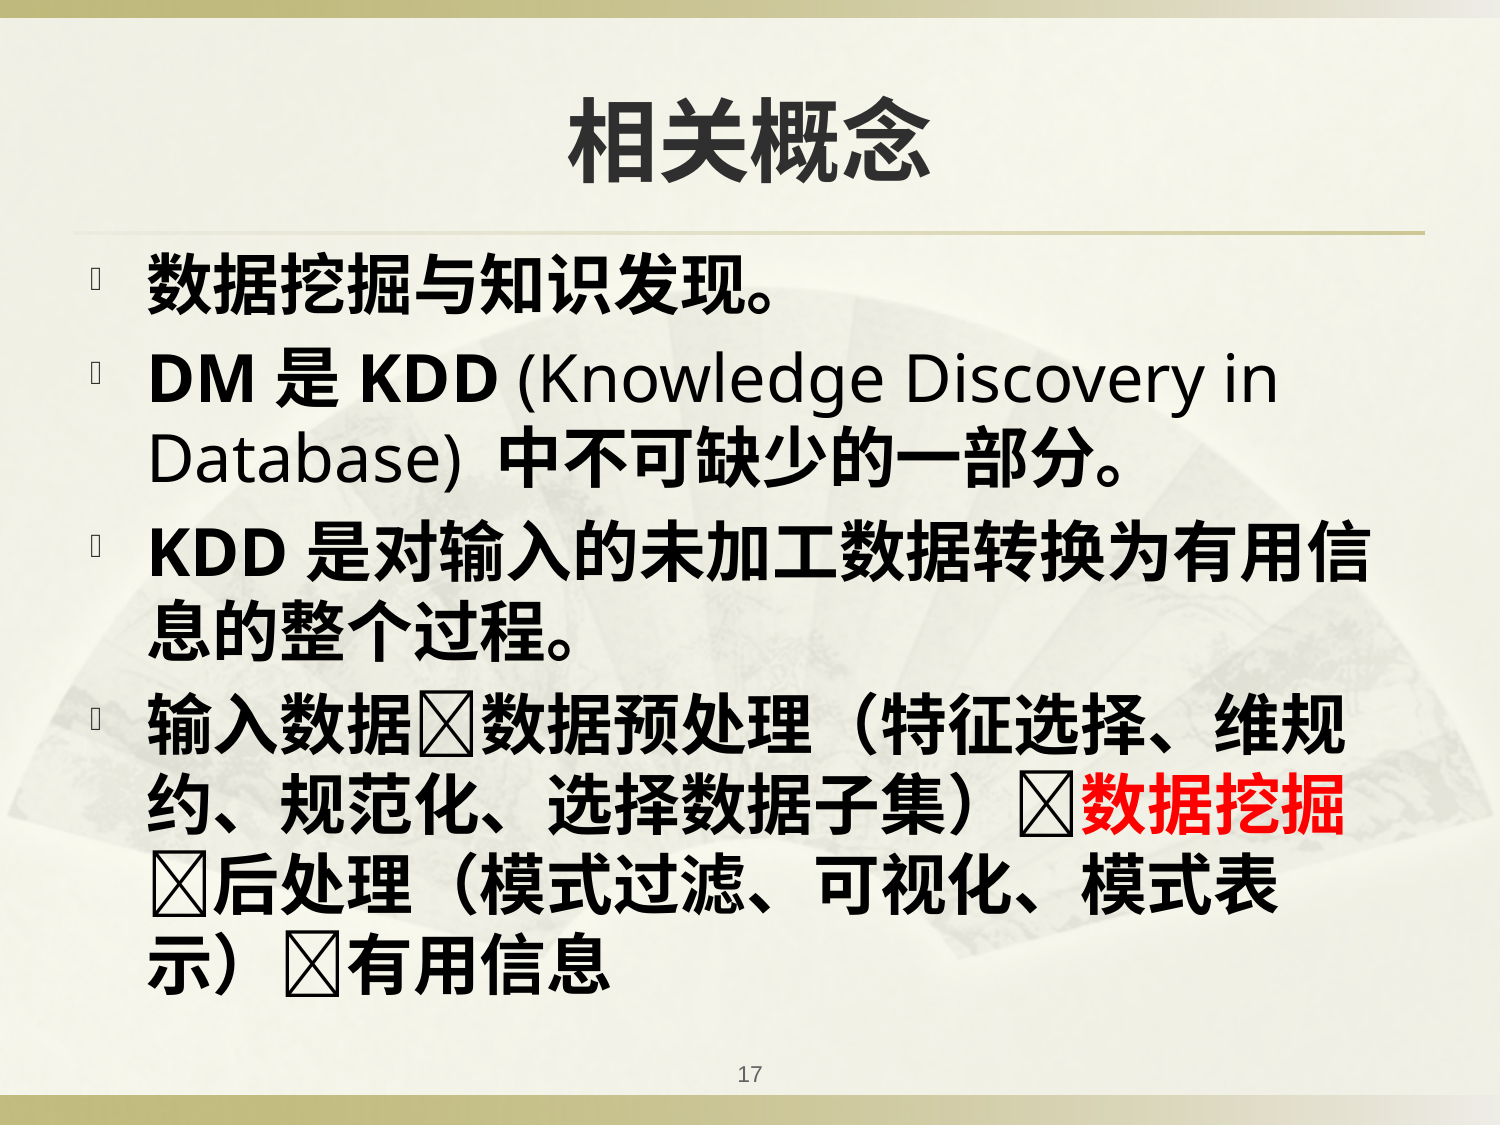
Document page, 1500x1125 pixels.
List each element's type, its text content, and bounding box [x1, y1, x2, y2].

list 数据挖掘与知识发现。 DM是KDD (Knowledge Discovery in Database) 中不可缺少的一部分。 KDD是对输入的未加工数据转换为有用信息的整个过程。 输入数据数据预处理（特征选择、维规约、规范化、选择数据子集）数据挖掘后处理（模式过滤、可视化、模式表示）有用信息 [75, 235, 1425, 1005]
title 相关概念 [75, 45, 1425, 233]
slide_number 17 [675, 1050, 825, 1097]
